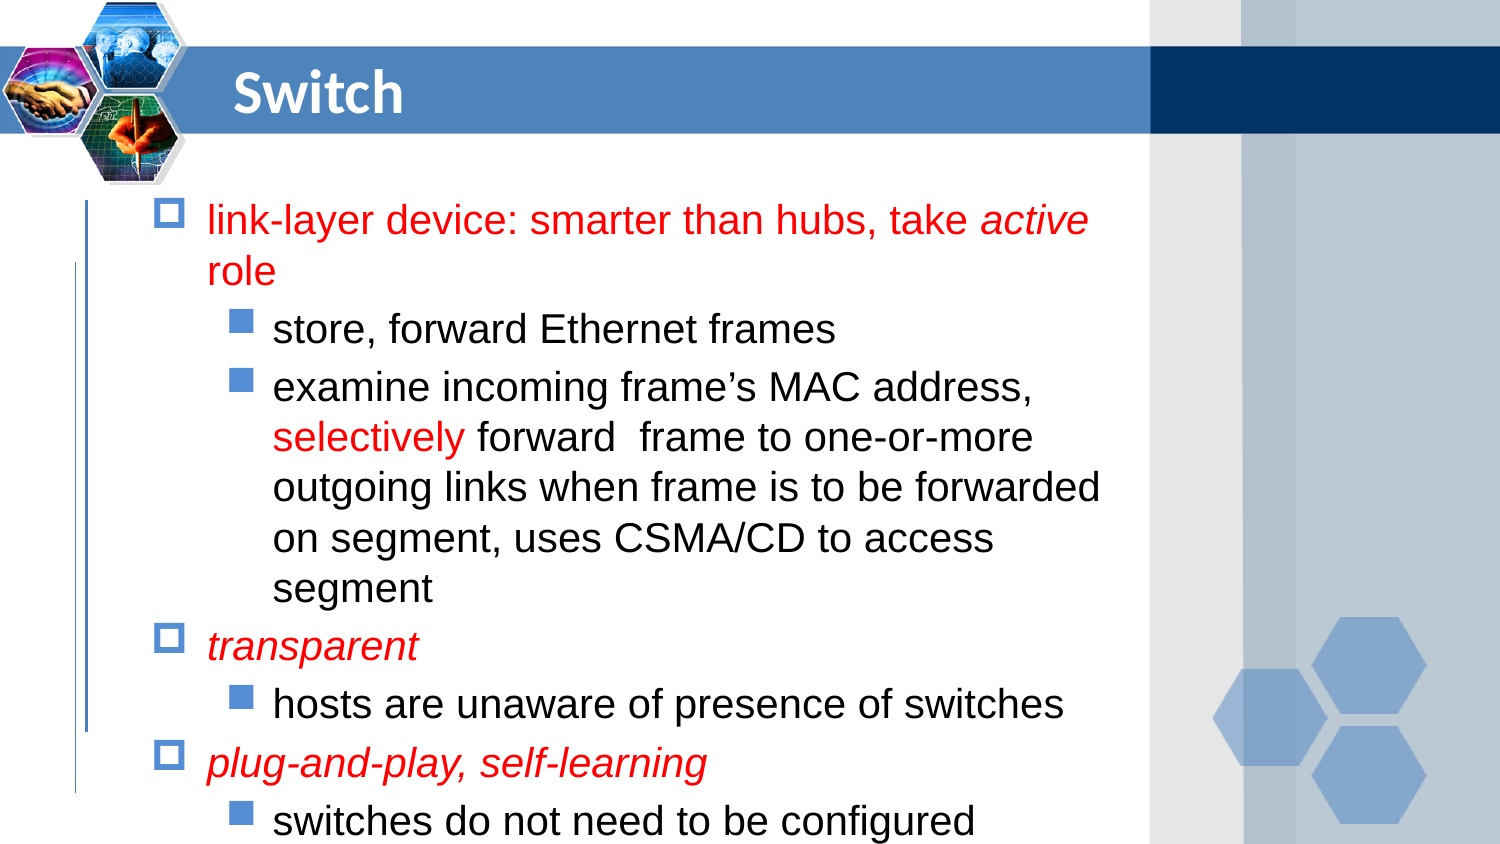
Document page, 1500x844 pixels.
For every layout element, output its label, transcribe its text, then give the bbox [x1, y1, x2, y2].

picture [0, 0, 1500, 844]
list Switch [218, 43, 1188, 115]
list link-layer device: smarter than hubs, take active role store, forward Ethernet frames examine incoming frame’s MAC address, selectively forward frame to one-or-more outgoing links when frame is to be forwarded on segment, uses CSMA/CD to access segment transparent hosts are unaware of presence of switches plug-and-play, self-learning switches do not need to be configured [135, 185, 1152, 844]
